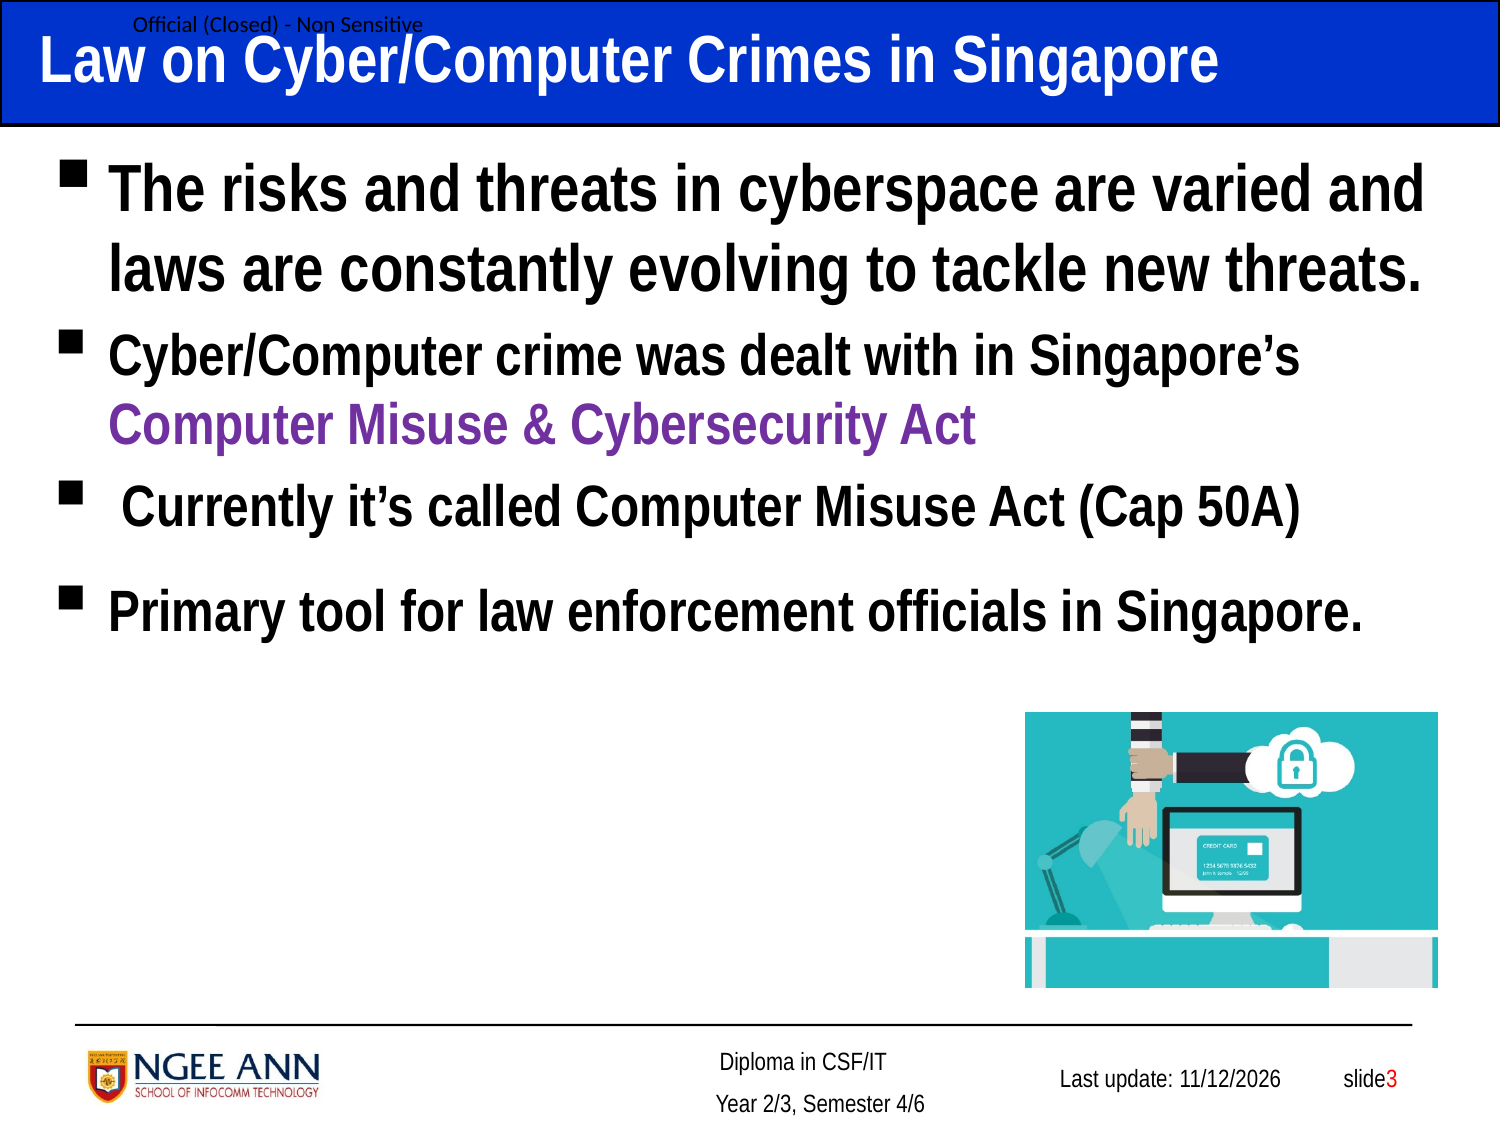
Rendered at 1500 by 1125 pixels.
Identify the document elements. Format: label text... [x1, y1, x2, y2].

slide_number slide3 [1099, 1037, 1413, 1101]
picture [1024, 712, 1438, 988]
title Law on Cyber/Computer Crimes in Singapore [23, 0, 1500, 115]
picture [62, 1028, 344, 1125]
list The risks and threats in cyberspace are varied and laws are constantly evolving to tackle new threats. Cyber/Computer crime was dealt with in Singapore’s Computer Misuse & Cybersecurity Act Currently it’s called Computer Misuse Act (Cap 50A) Primary tool for law enforcement officials in Singapore. [36, 137, 1450, 988]
